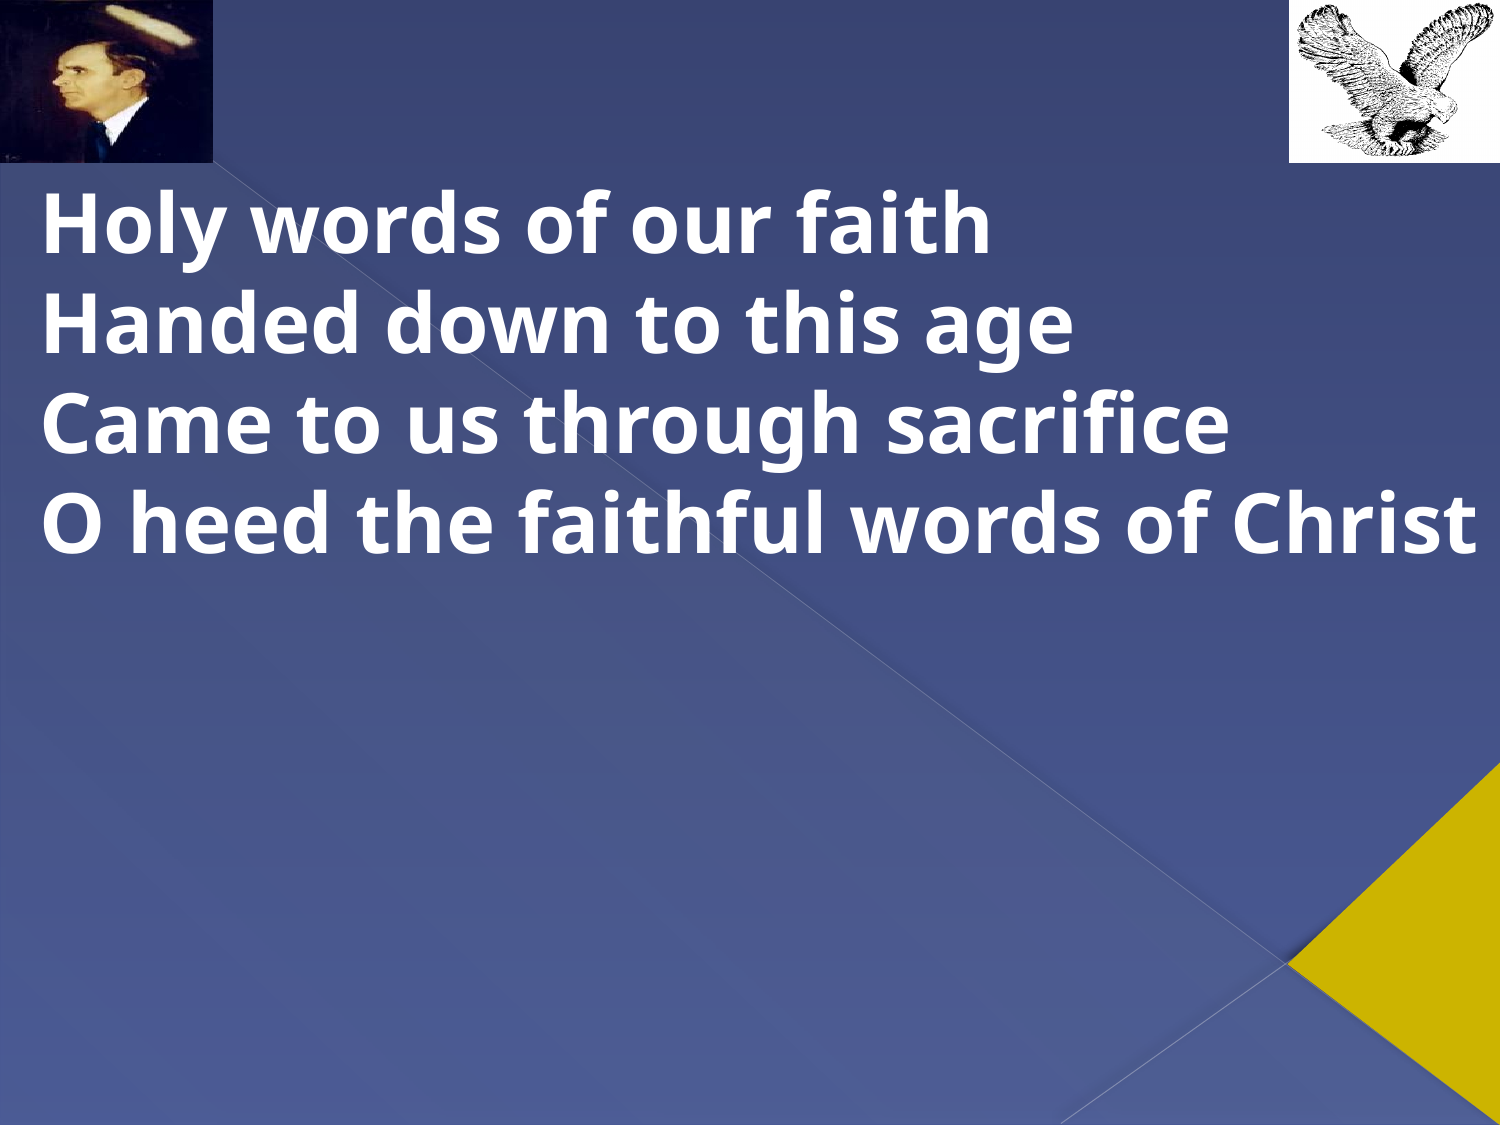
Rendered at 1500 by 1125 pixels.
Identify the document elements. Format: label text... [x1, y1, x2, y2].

picture [1288, 0, 1500, 163]
text_box [1285, 760, 1500, 1125]
picture [0, 0, 213, 163]
text_box Holy words of our faith Handed down to this age Came to us through sacrifice O heed the faithful words of Christ [24, 162, 1500, 678]
